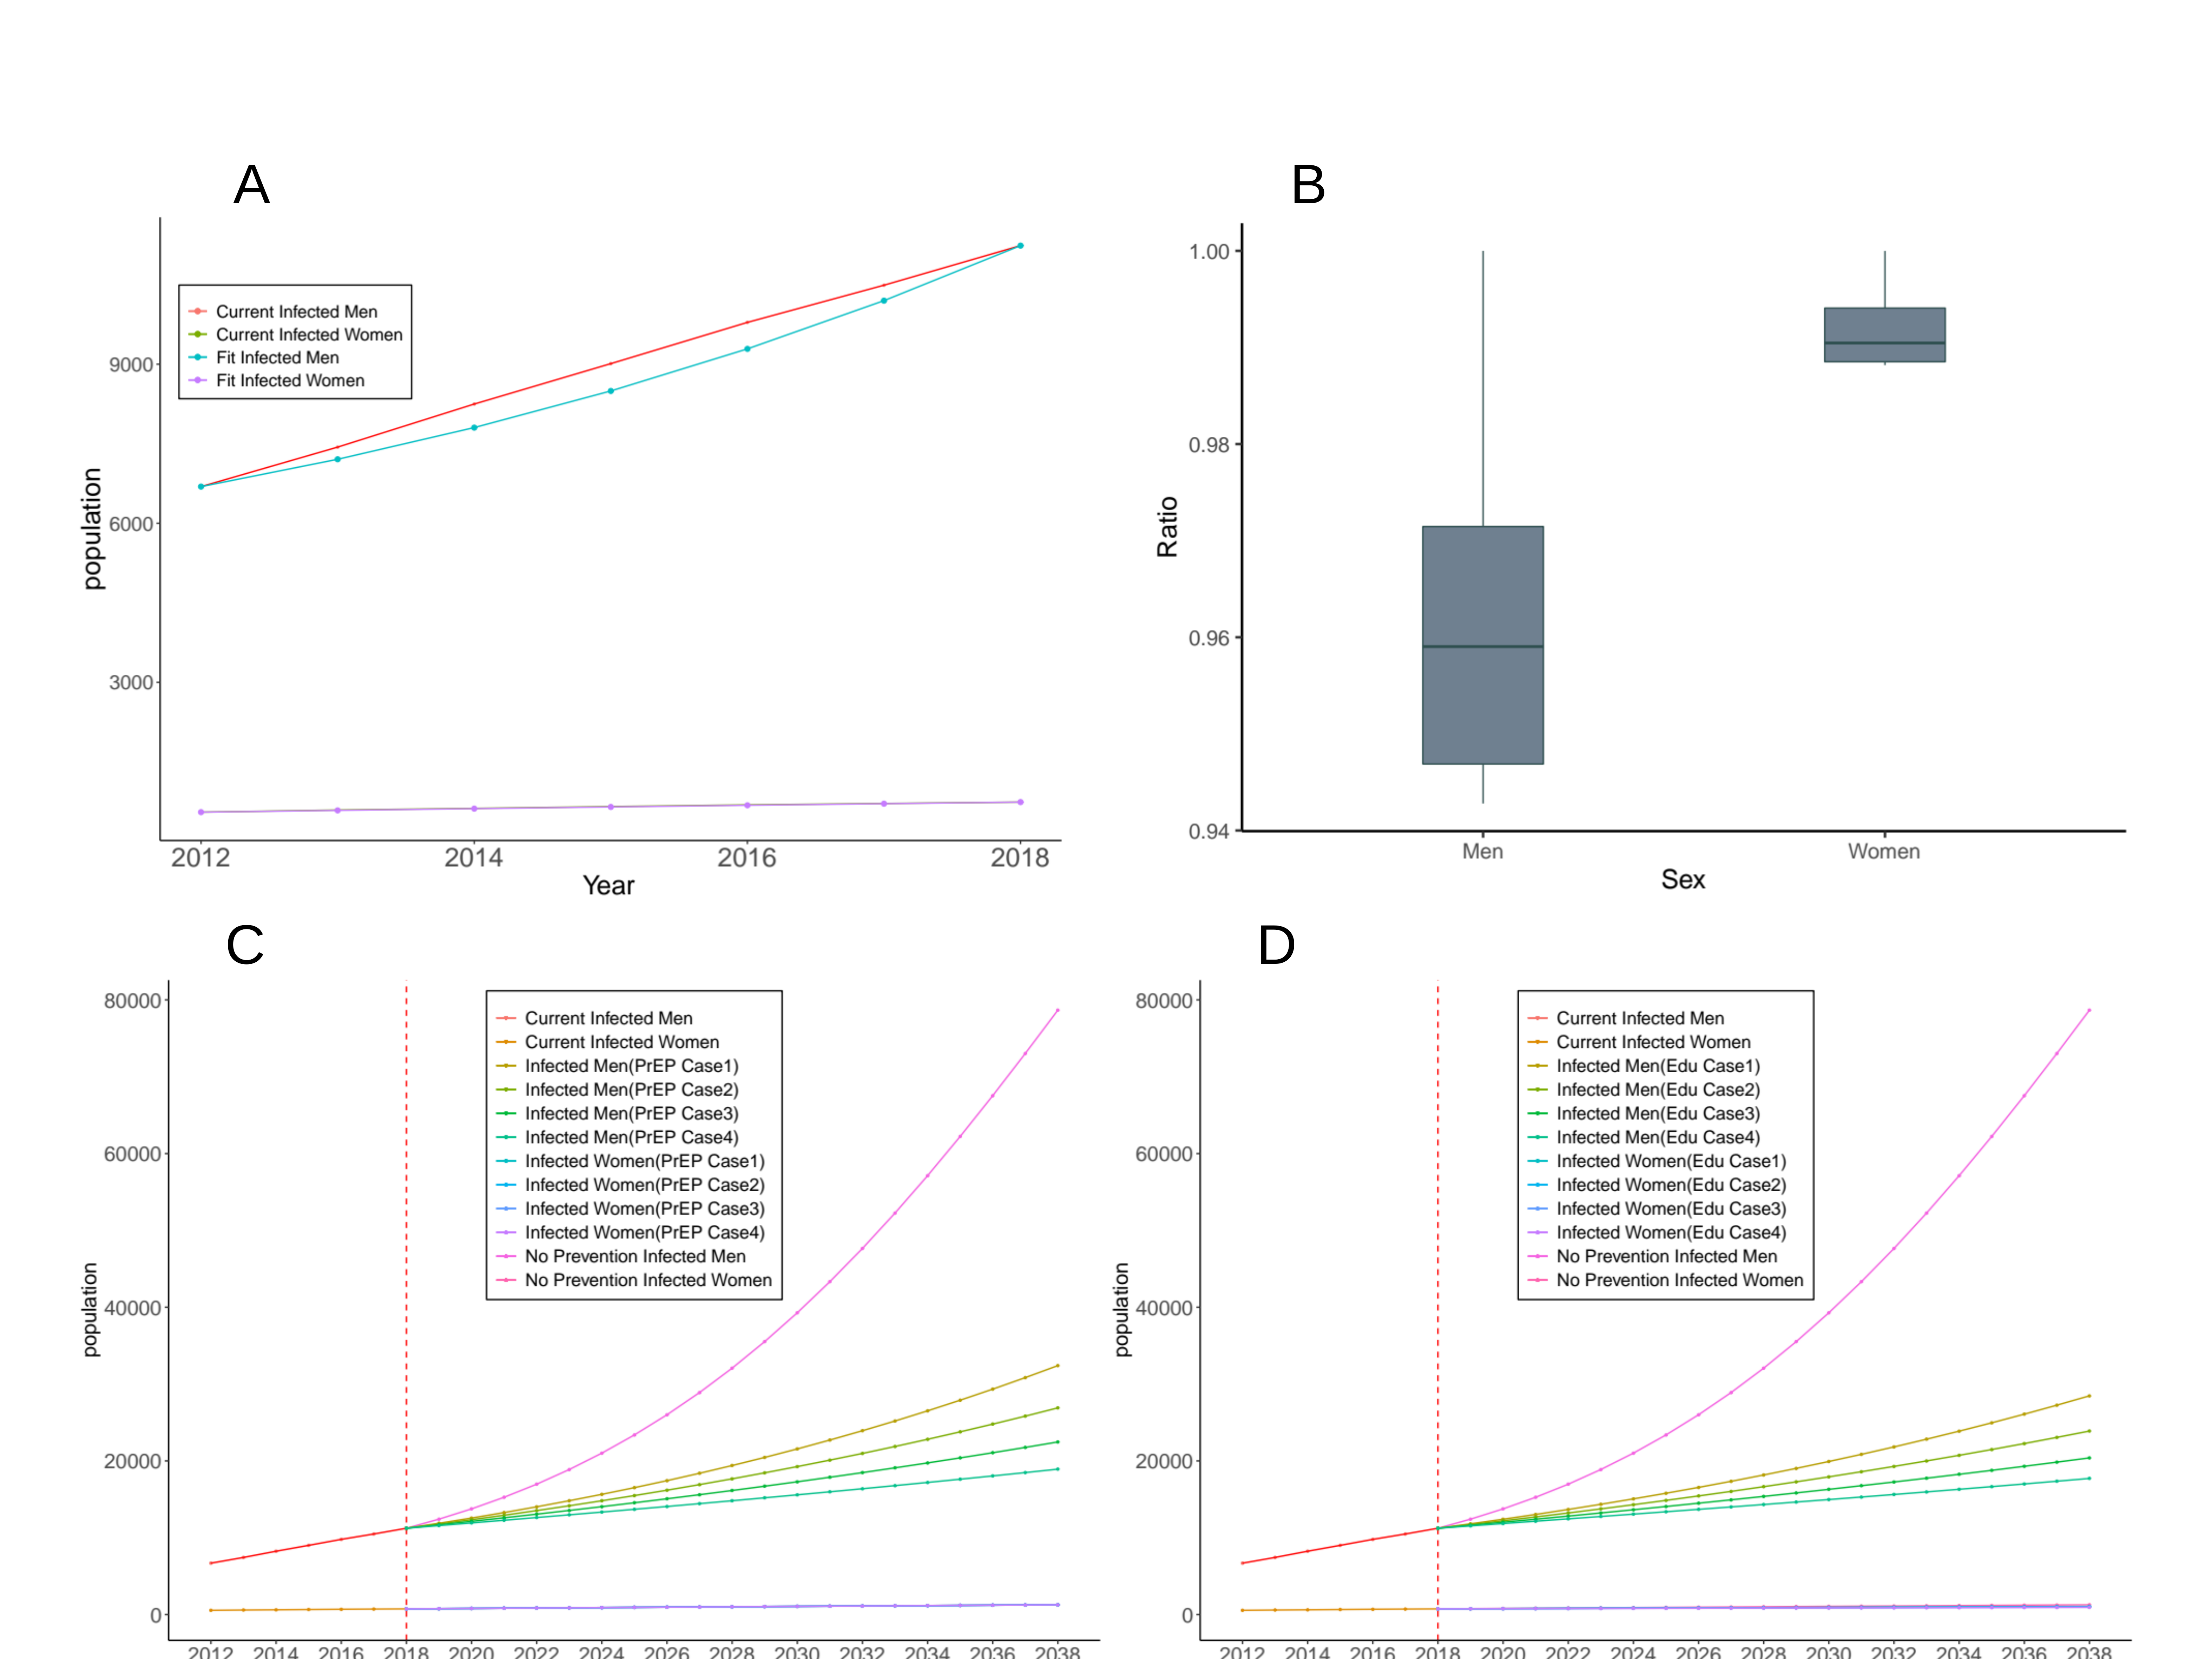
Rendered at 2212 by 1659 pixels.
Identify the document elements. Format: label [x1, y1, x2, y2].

text_box [74, 145, 2138, 1659]
